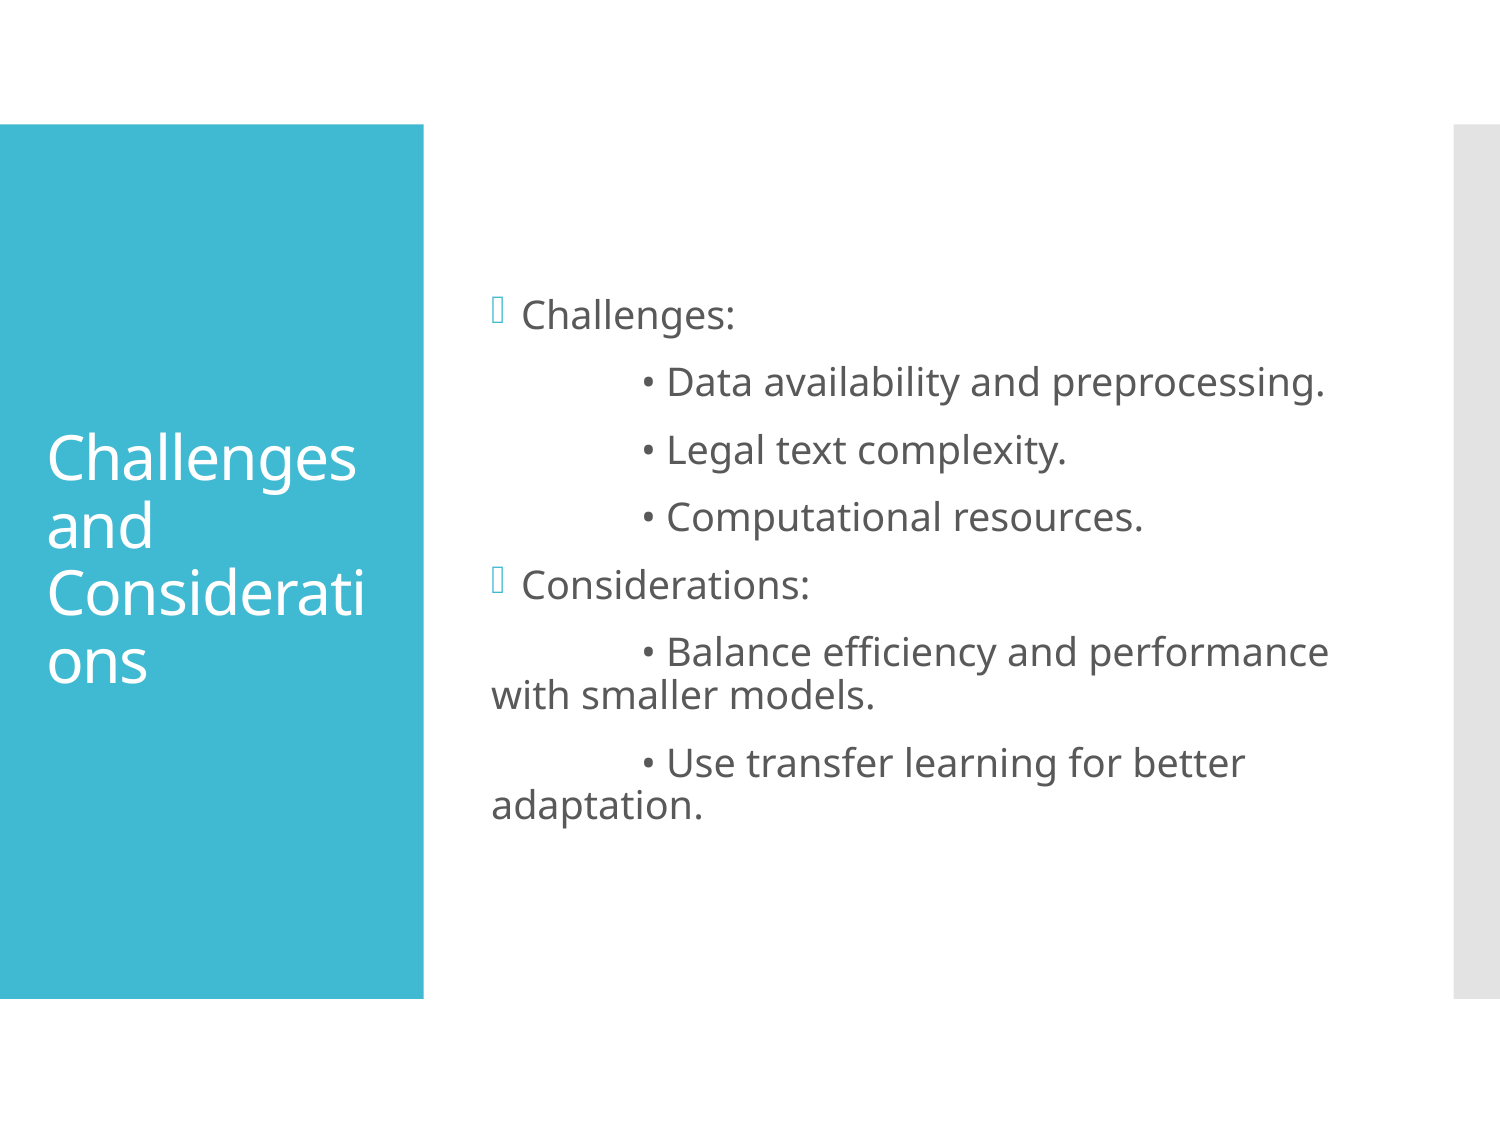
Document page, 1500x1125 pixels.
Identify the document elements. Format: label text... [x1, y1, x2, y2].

list Challenges: • Data availability and preprocessing. • Legal text complexity. • Computational resources. Considerations: • Balance efficiency and performance with smaller models. • Use transfer learning for better adaptation. [476, 141, 1376, 982]
title Challenges and Considerations [31, 184, 394, 940]
